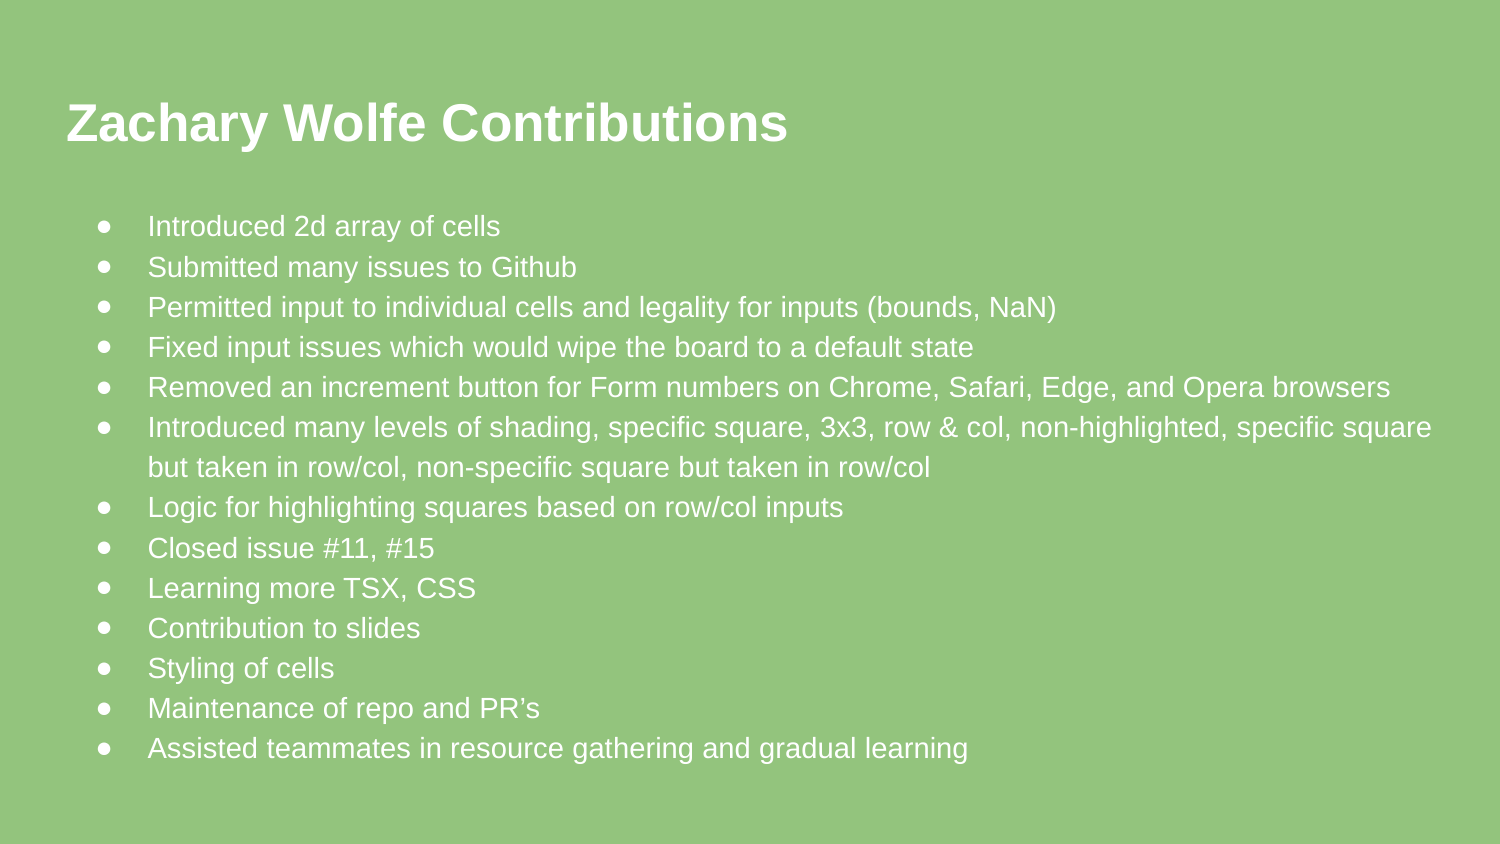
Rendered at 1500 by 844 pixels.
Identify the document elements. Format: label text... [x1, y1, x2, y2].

list Introduced 2d array of cells Submitted many issues to Github Permitted input to individual cells and legality for inputs (bounds, NaN) Fixed input issues which would wipe the board to a default state Removed an increment button for Form numbers on Chrome, Safari, Edge, and Opera browsers Introduced many levels of shading, specific square, 3x3, row & col, non-highlighted, specific square but taken in row/col, non-specific square but taken in row/col Logic for highlighting squares based on row/col inputs Closed issue #11, #15 Learning more TSX, CSS Contribution to slides Styling of cells Maintenance of repo and PR’s Assisted teammates in resource gathering and gradual learning [57, 187, 1456, 748]
title Zachary Wolfe Contributions [51, 72, 1449, 167]
